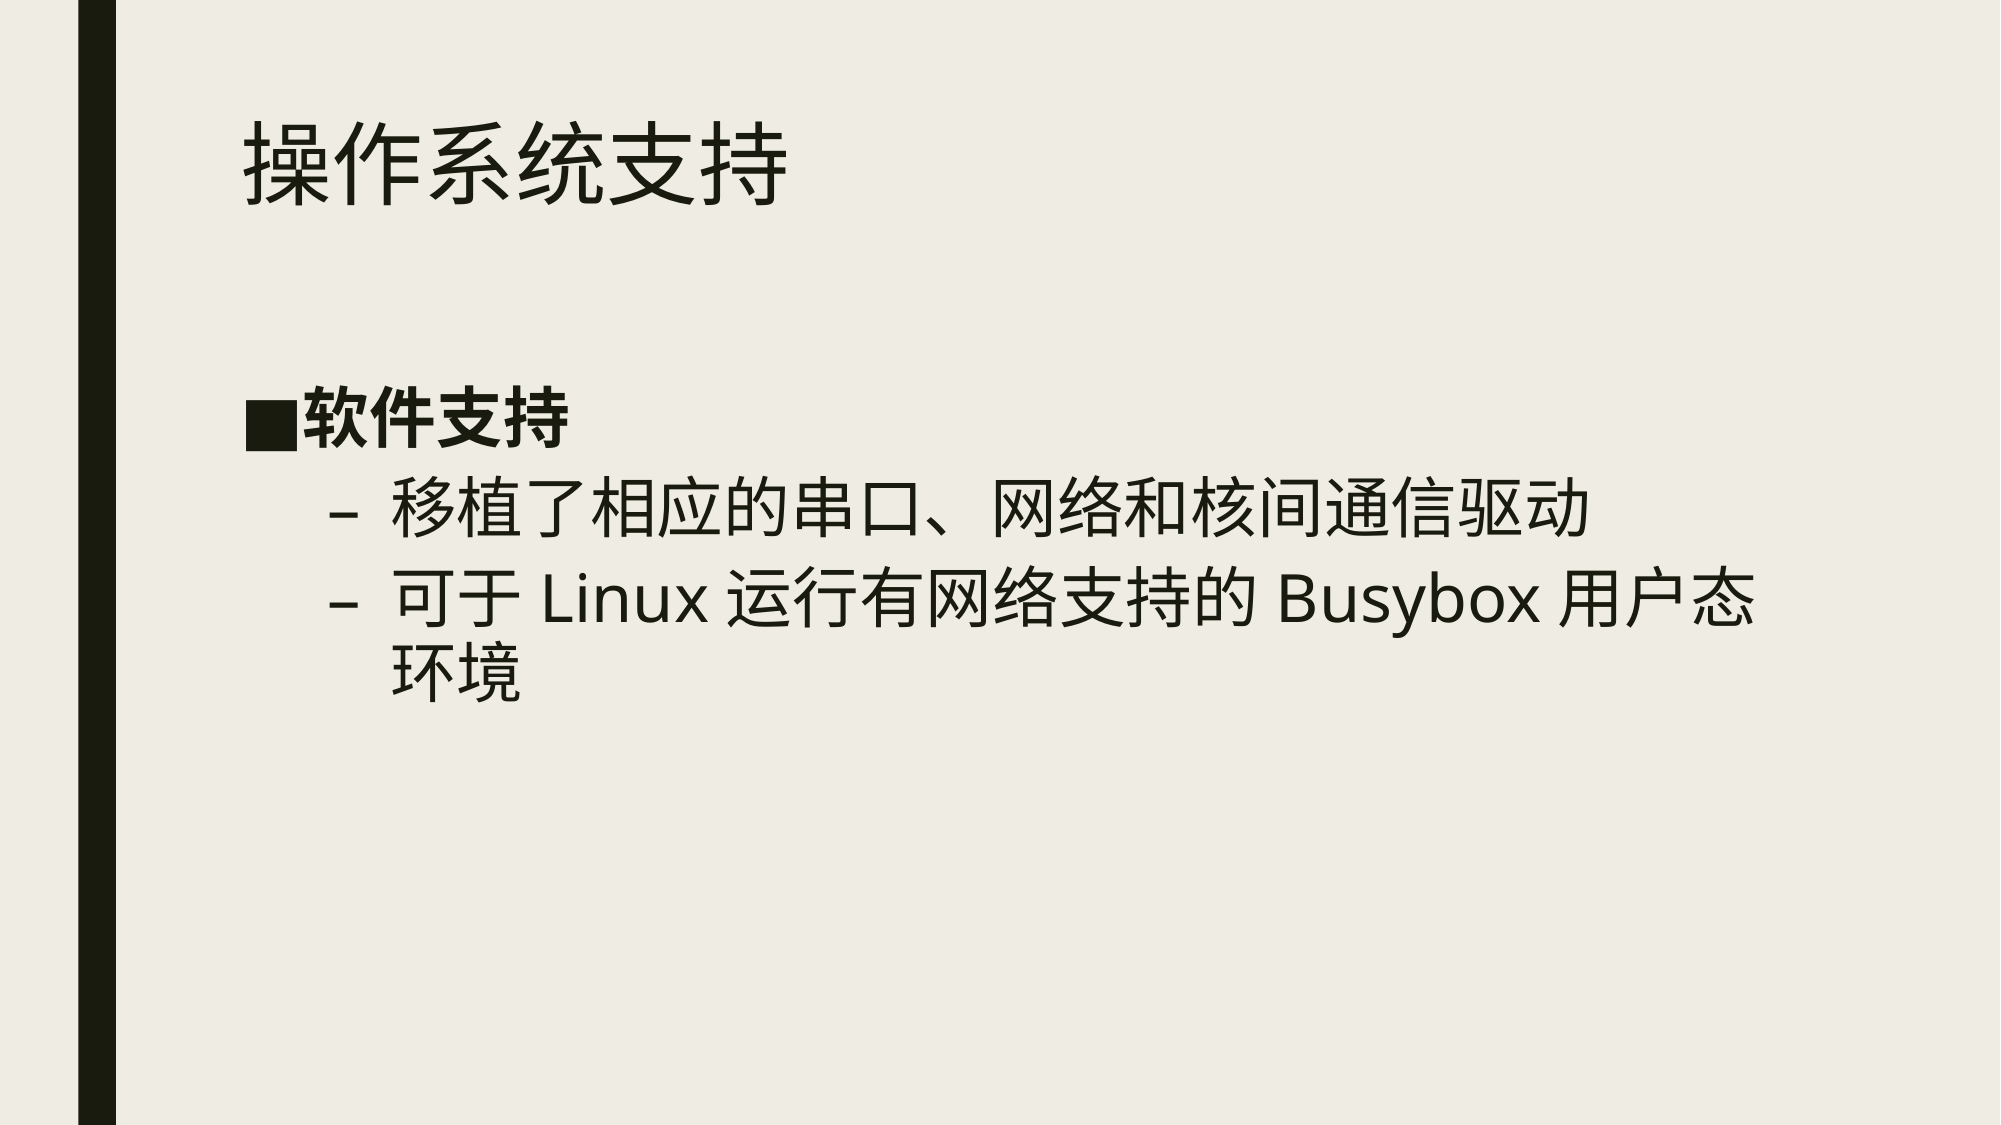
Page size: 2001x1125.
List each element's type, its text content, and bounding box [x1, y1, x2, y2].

title 操作系统支持 [225, 112, 1800, 357]
list 软件支持 移植了相应的串口、网络和核间通信驱动 可于Linux运行有网络支持的Busybox用户态环境 [225, 375, 1800, 963]
